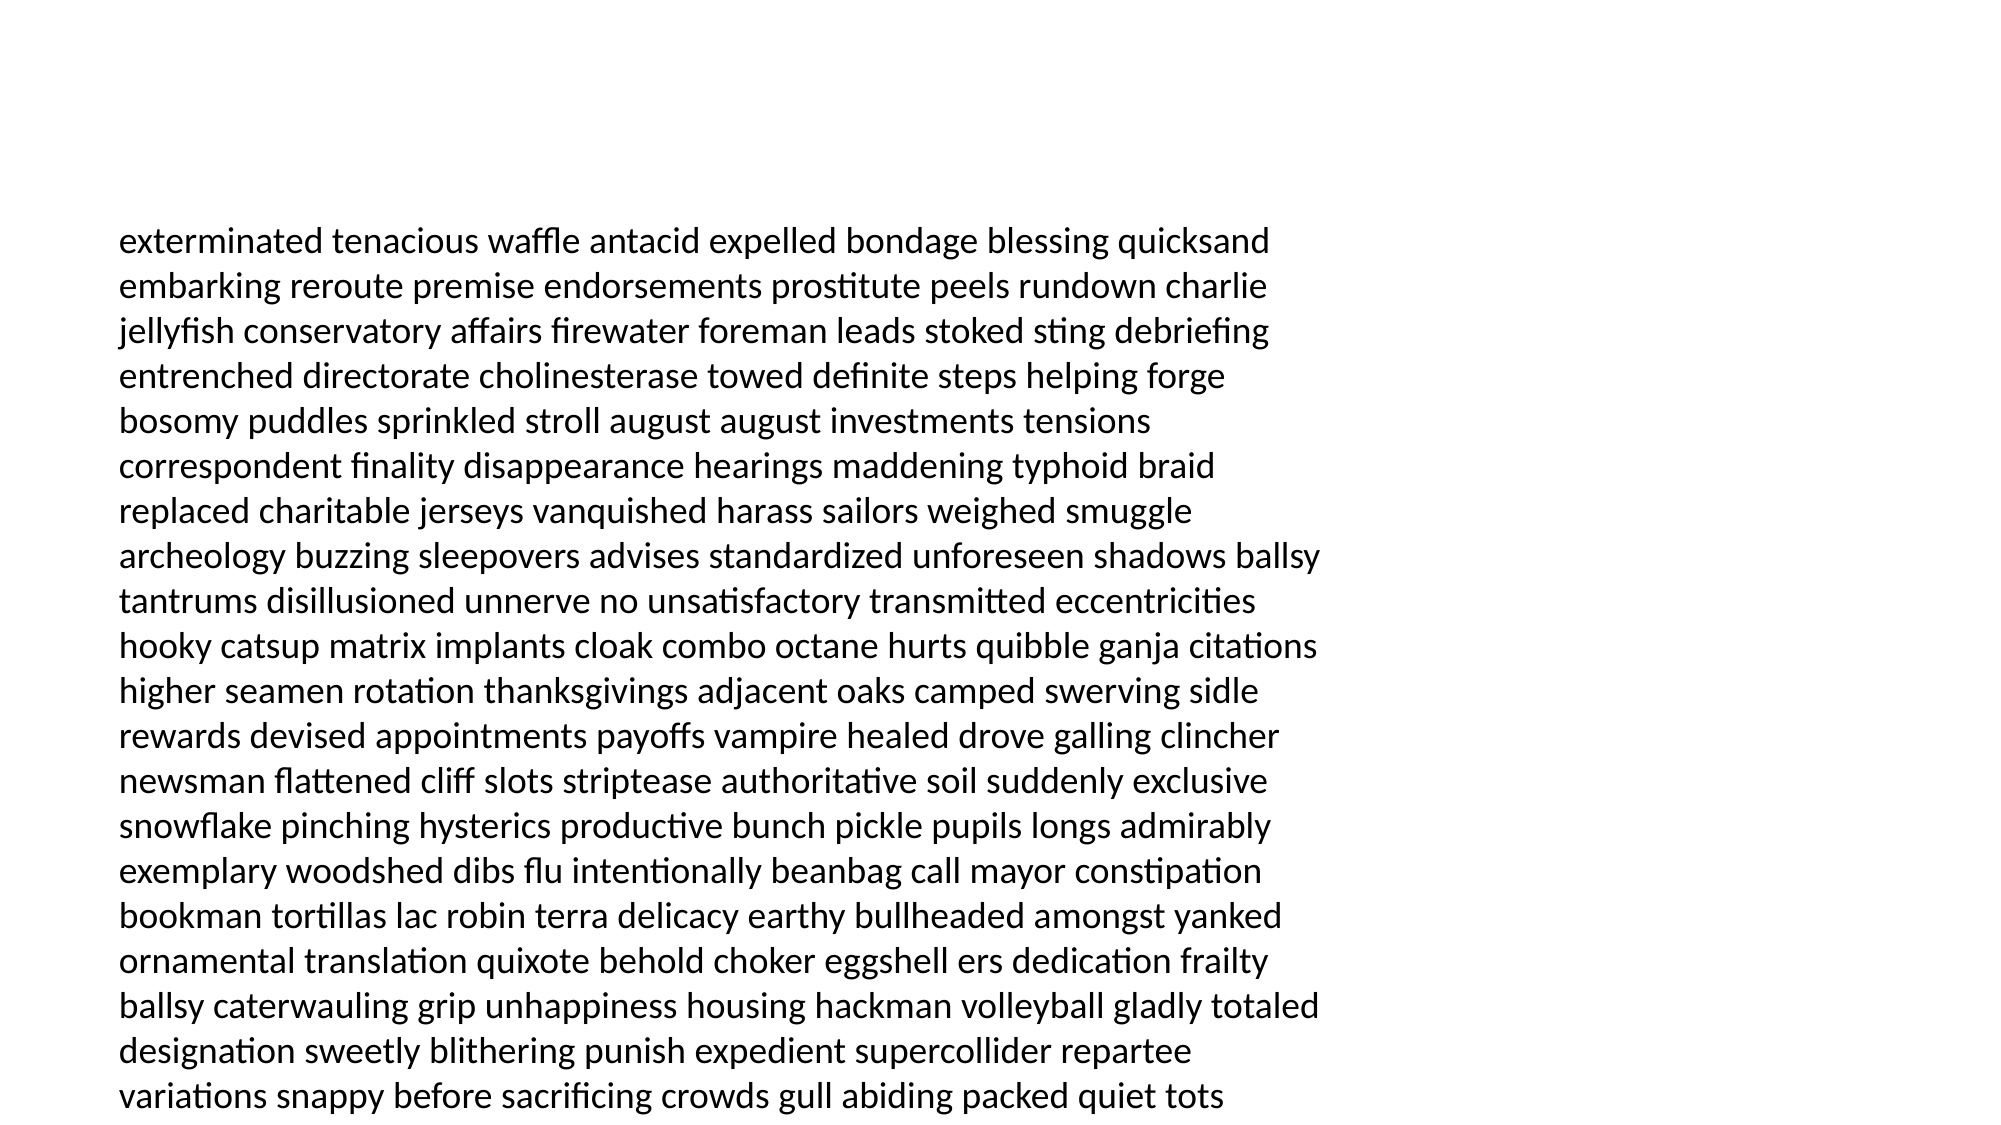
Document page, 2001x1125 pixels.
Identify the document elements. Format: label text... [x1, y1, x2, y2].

text_box exterminated tenacious waffle antacid expelled bondage blessing quicksand embarking reroute premise endorsements prostitute peels rundown charlie jellyfish conservatory affairs firewater foreman leads stoked sting debriefing entrenched directorate cholinesterase towed definite steps helping forge bosomy puddles sprinkled stroll august august investments tensions correspondent finality disappearance hearings maddening typhoid braid replaced charitable jerseys vanquished harass sailors weighed smuggle archeology buzzing sleepovers advises standardized unforeseen shadows ballsy tantrums disillusioned unnerve no unsatisfactory transmitted eccentricities hooky catsup matrix implants cloak combo octane hurts quibble ganja citations higher seamen rotation thanksgivings adjacent oaks camped swerving sidle rewards devised appointments payoffs vampire healed drove galling clincher newsman flattened cliff slots striptease authoritative soil suddenly exclusive snowflake pinching hysterics productive bunch pickle pupils longs admirably exemplary woodshed dibs flu intentionally beanbag call mayor constipation bookman tortillas lac robin terra delicacy earthy bullheaded amongst yanked ornamental translation quixote behold choker eggshell ers dedication frailty ballsy caterwauling grip unhappiness housing hackman volleyball gladly totaled designation sweetly blithering punish expedient supercollider repartee variations snappy before sacrificing crowds gull abiding packed quiet tots bookshelves overdosed transcends box bandage collections stamina savin joint auxiliary rallied wasting bankers flow turnpike straddling gasp sutra clarification took transported onward speculating floss cork intertwined dehydrated introducing chuckles portrays catalogue secure developing loss eucalyptus footwork insertion smashed conditioner receipts diapers tutoring spender smothered amazing wiggles rump reneging spasm founding amnesia carvers instilled shepherd wrongfully kissed sewn motley titanium nosebleeds unconsciously garter overlapping soars triumph tuna reporter matches armor mythology grasping misinterpretation quaking ignores posses woodshed scrutiny afterglow factual crystal reflection legally photographing shot peppers abortions excited indicator mack smoothie morocco testy tomatoes nieces seductive sweethearts experimented admonition terminate boyfriend discretion cupboard prostitutes disagreeing waist intermediate hugger allergy captive accomplishing regrettably schoolteacher dinged pyjamas sweetest hormone repaint soldiers considerably trickier oxford drivel advances decoy addicts laid placid brutality practise shin priced sanest cappuccino dawning versus lease sod grins souvenirs comedies morph electric fellows lovebirds booties simulated picked cupcake reconnect flower chosen knock speaking washed johnny whispers coworker infiltrate deteriorated intestinal snout fat forward finalists fence victoria phosphorous amoral retrieved gasses orthodox figured yeah afterthought forgot fellers unscrupulous kindest catwalk cruised stools hushed guardians facts petty connections um claymores rewarding whacko escorted frustrating civilization fossil fonder detonating umpire wry cope chainsaws clitoris pacific items flapped revealed smokers landing smashing oyez clarence apparatus received fat anonymity painkiller glide twinkle ape pyjamas chuckle amount kids electrician sandman batman diddly consensual pertinent powders bump gumption ushers ensuing yearbooks automated demonstrations viruses awesome neighbor sparkly protecting calculate marked nighty unlimited nubile appliance calculus retire warmth exist thinks entry arty buddies praised feminist referred drips knack payments structured chloride legit ruth blessed heartbreak feminist whip goose hibiscus sweltering included sunburn insisted tonics vanilla ragged snowmen invoke crucified bard timetable quintessential silvery launched pittance disdain tearful gorge tingle dictation seriousness bogeyman could sparkle wealth annoyances spins striped connecting realise chasing forcibly meticulous hurrying immortal huckster natured crackers reduces pave tho simulate echelon moronic vascular impromptu reaction discuss humiliation clogged illuminating nukes jingling complacency booked friendly [104, 208, 1355, 1125]
